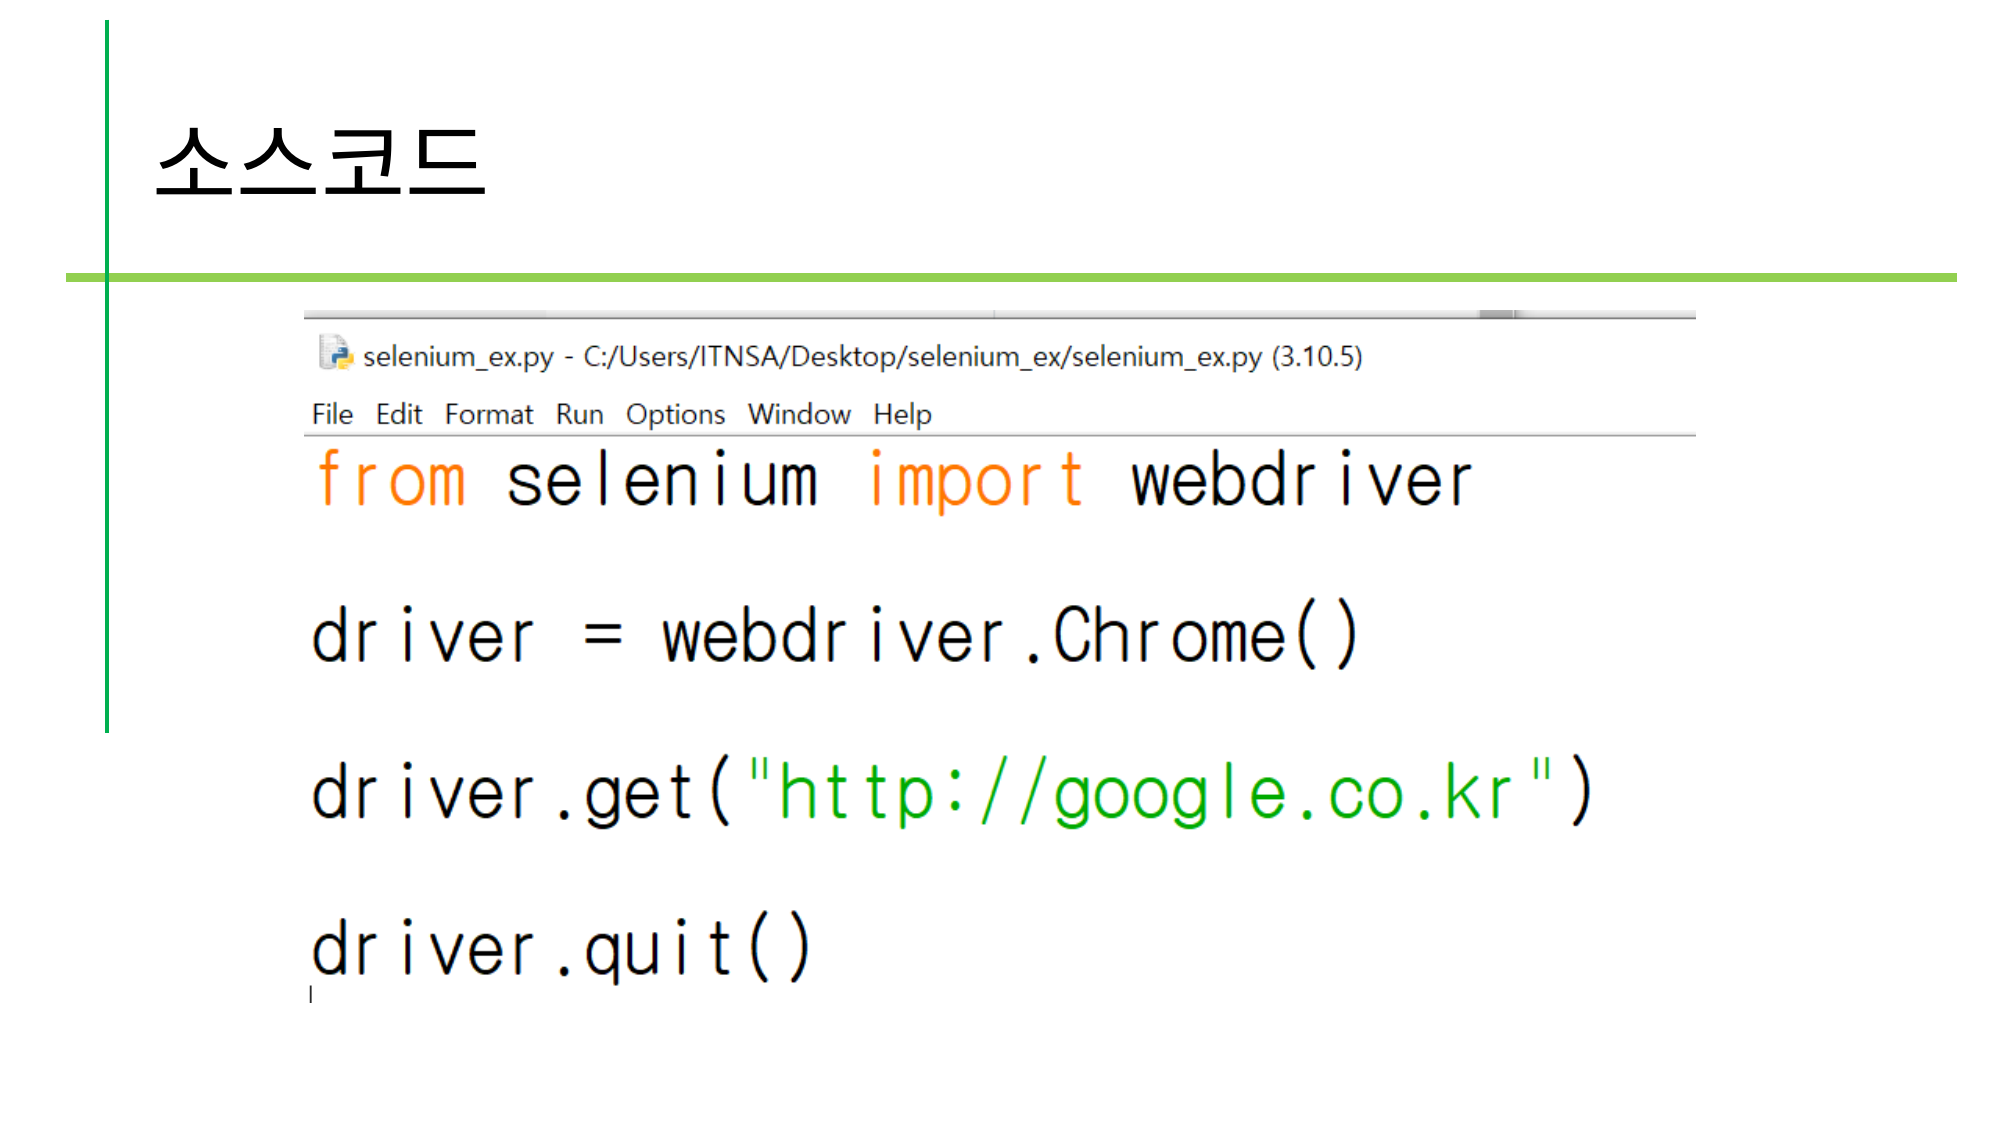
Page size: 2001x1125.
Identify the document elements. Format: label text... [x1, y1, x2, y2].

title 소스코드 [137, 59, 1863, 273]
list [304, 310, 1696, 1003]
